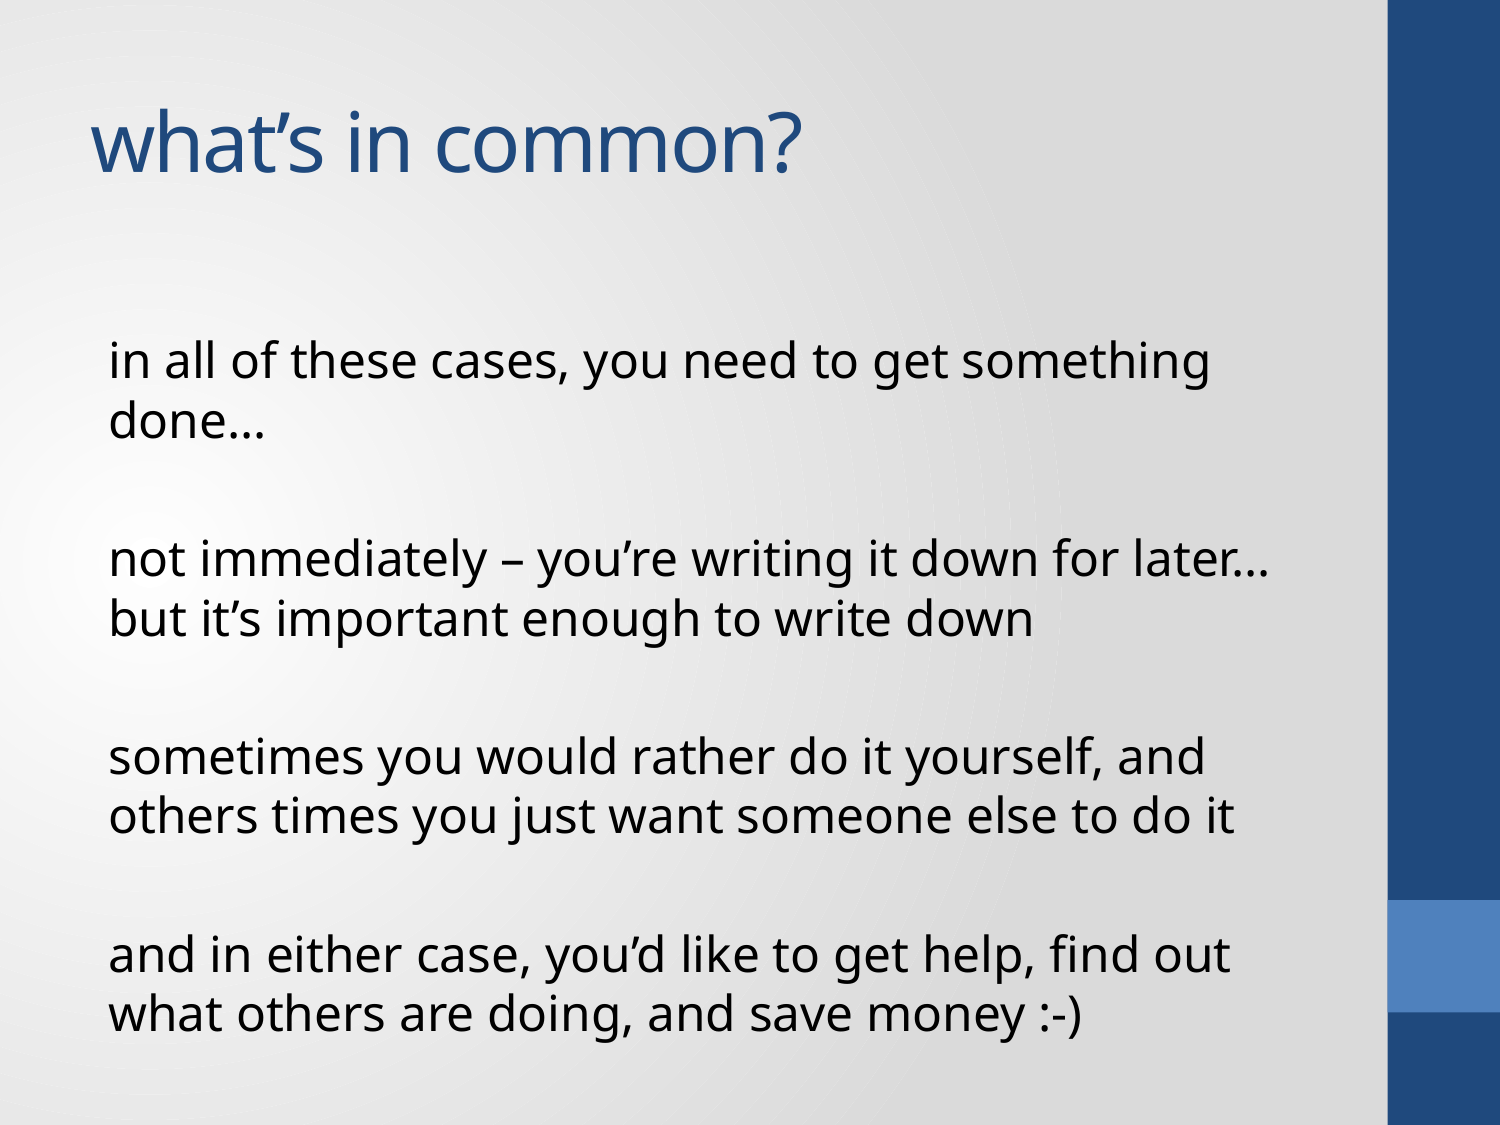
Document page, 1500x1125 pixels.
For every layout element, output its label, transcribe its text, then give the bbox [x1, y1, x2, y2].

list in all of these cases, you need to get something done… not immediately – you’re writing it down for later… but it’s important enough to write down sometimes you would rather do it yourself, and others times you just want someone else to do it and in either case, you’d like to get help, find out what others are doing, and save money :-) [75, 262, 1325, 1050]
title what’s in common? [75, 45, 1325, 233]
